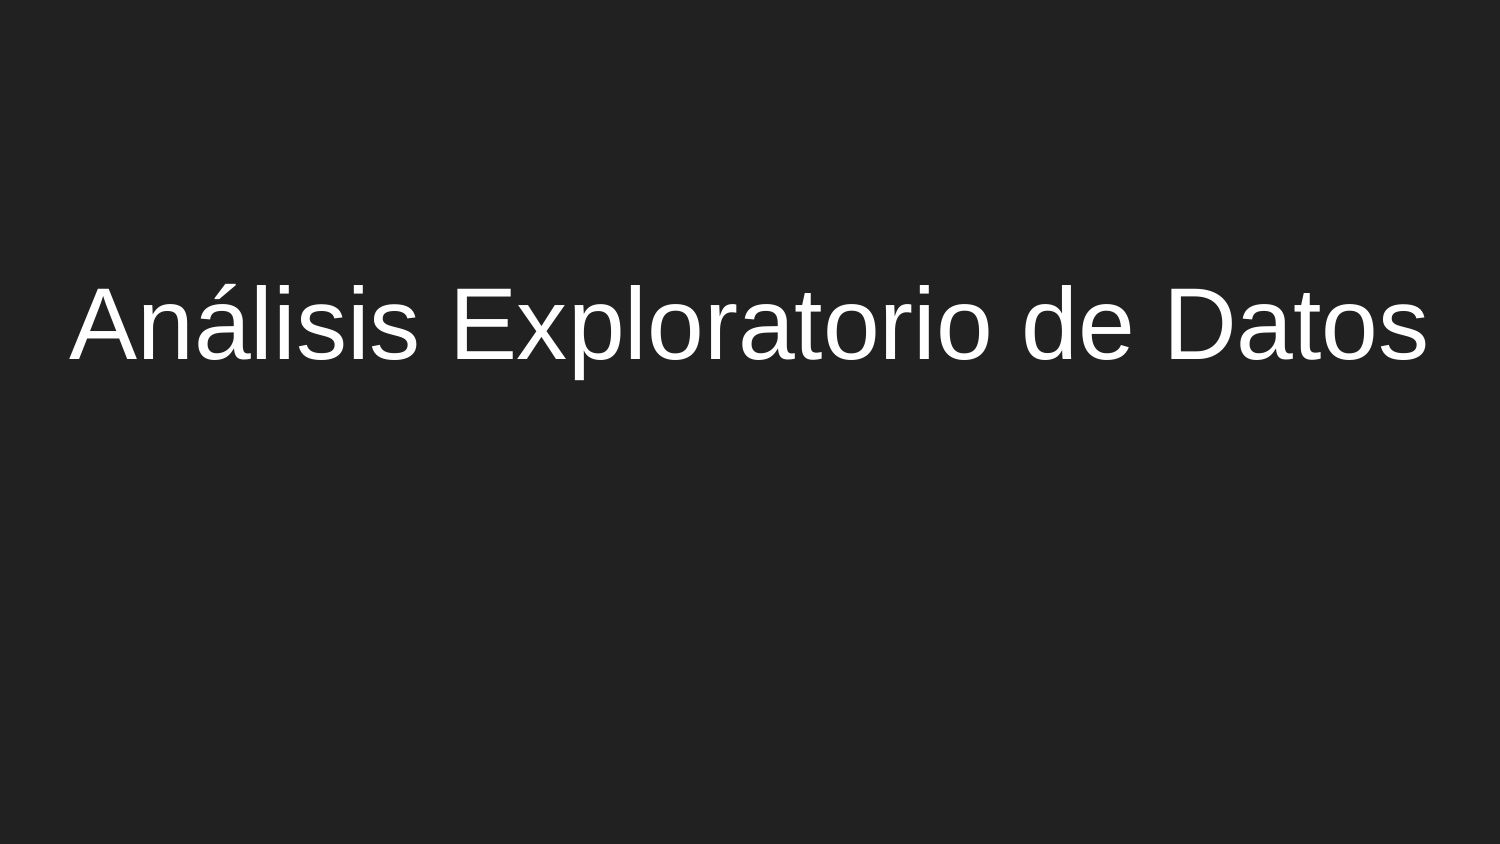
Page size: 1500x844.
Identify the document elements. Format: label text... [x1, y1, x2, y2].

title Análisis Exploratorio de Datos [51, 184, 1449, 397]
